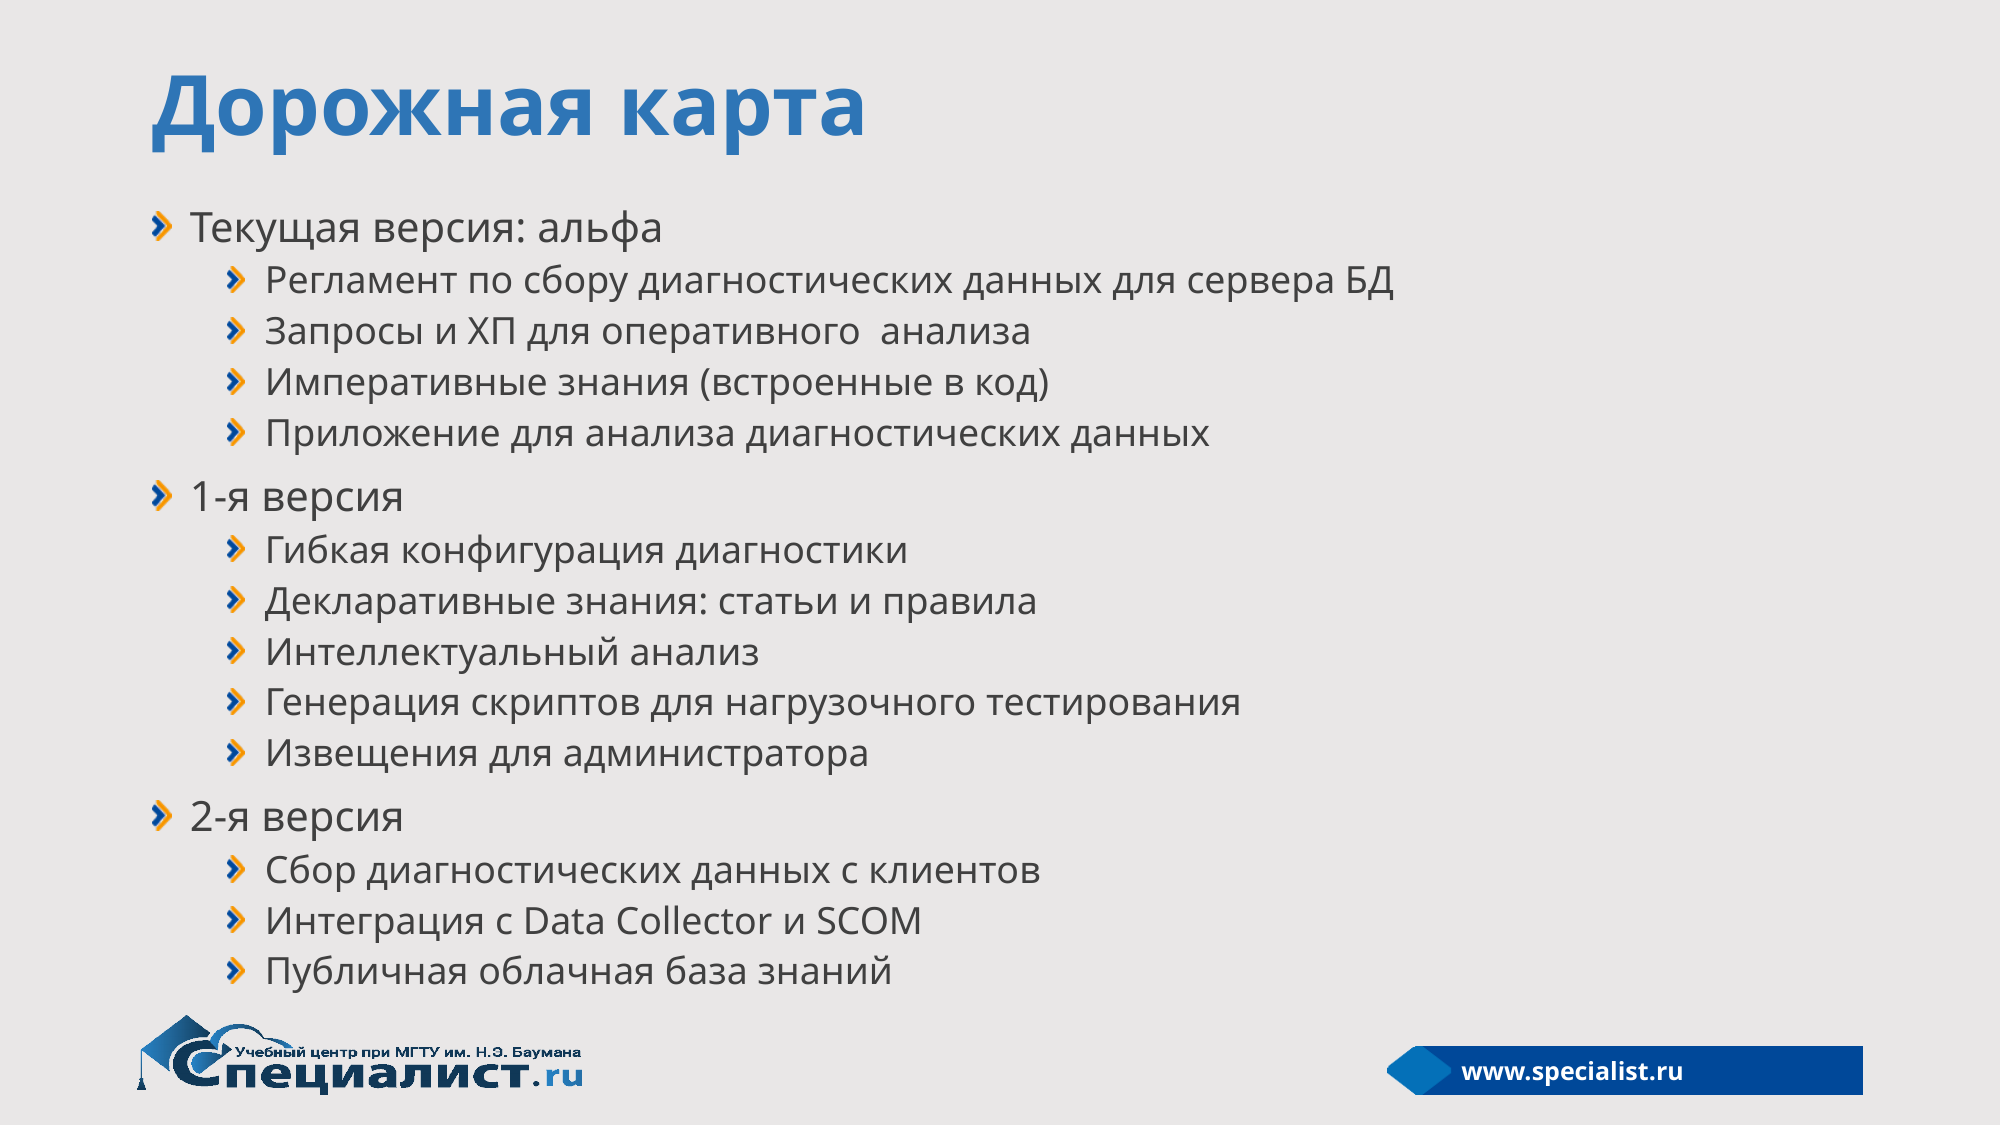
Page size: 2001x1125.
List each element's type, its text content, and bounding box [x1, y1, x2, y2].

picture [137, 1083, 582, 1095]
picture [227, 637, 245, 664]
picture [227, 418, 245, 446]
picture [227, 688, 245, 715]
picture [152, 480, 172, 511]
picture [227, 739, 245, 766]
picture [227, 906, 245, 933]
picture [227, 317, 245, 344]
picture [227, 957, 245, 984]
title Дорожная карта [137, 0, 1863, 198]
picture [227, 586, 245, 613]
list Текущая версия: альфа Регламент по сбору диагностических данных для сервера БД Запросы и ХП для оперативного анализа Императивные знания (встроенные в код) Приложение для анализа диагностических данных 1-я версия Гибкая конфигурация диагностики Декларативные знания: статьи и правила Интеллектуальный анализ Генерация скриптов для нагрузочного тестирования Извещения для администратора 2-я версия Сбор диагностических данных с клиентов Интеграция с Data Collector и SCOM Публичная облачная база знаний [137, 198, 2000, 1083]
picture [227, 855, 245, 883]
picture [227, 266, 245, 293]
picture [1387, 1083, 1863, 1095]
picture [227, 535, 245, 562]
picture [227, 368, 245, 395]
picture [152, 211, 172, 241]
picture [152, 800, 172, 831]
